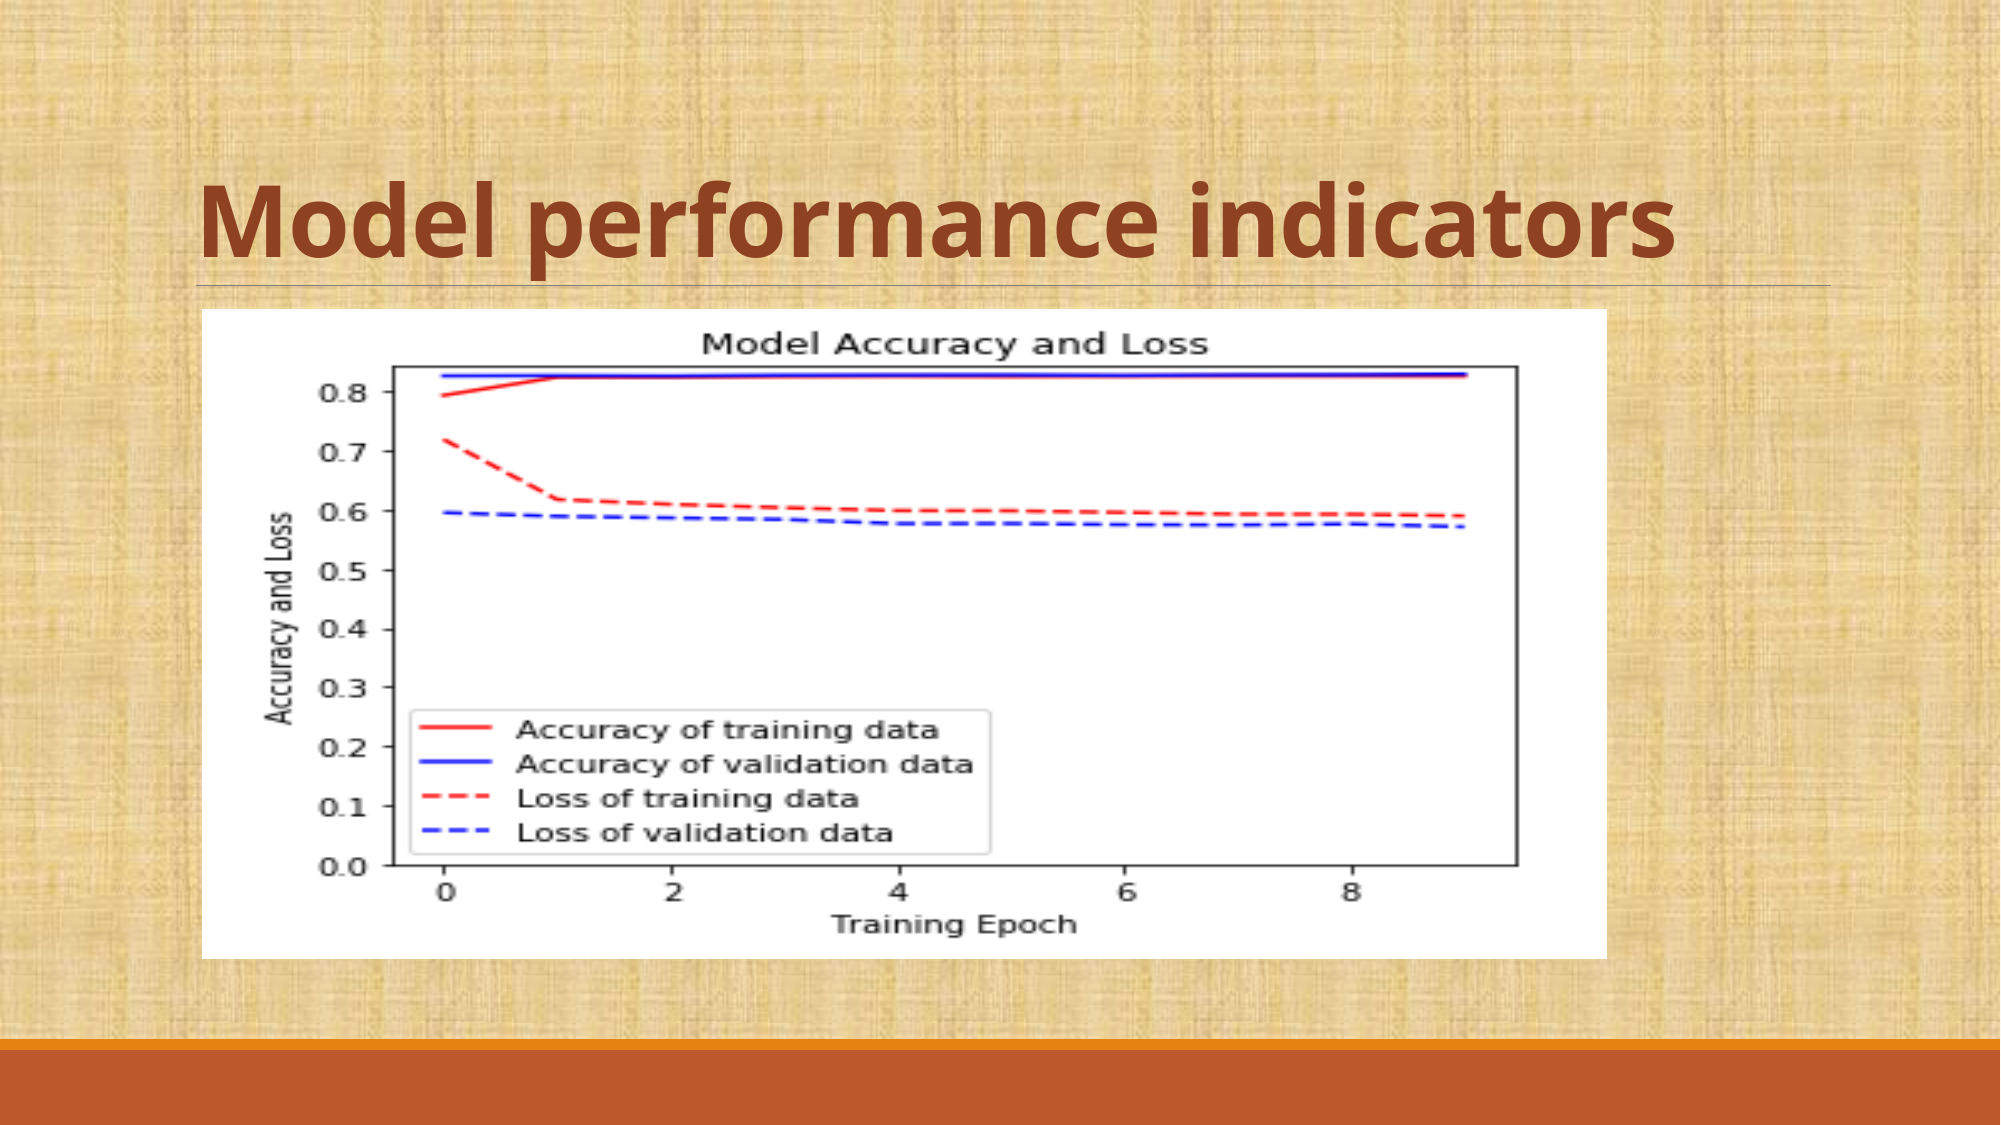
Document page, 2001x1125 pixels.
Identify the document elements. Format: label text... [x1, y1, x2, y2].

title Model performance indicators [180, 47, 1830, 285]
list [201, 308, 1608, 960]
picture [0, 0, 2001, 1125]
